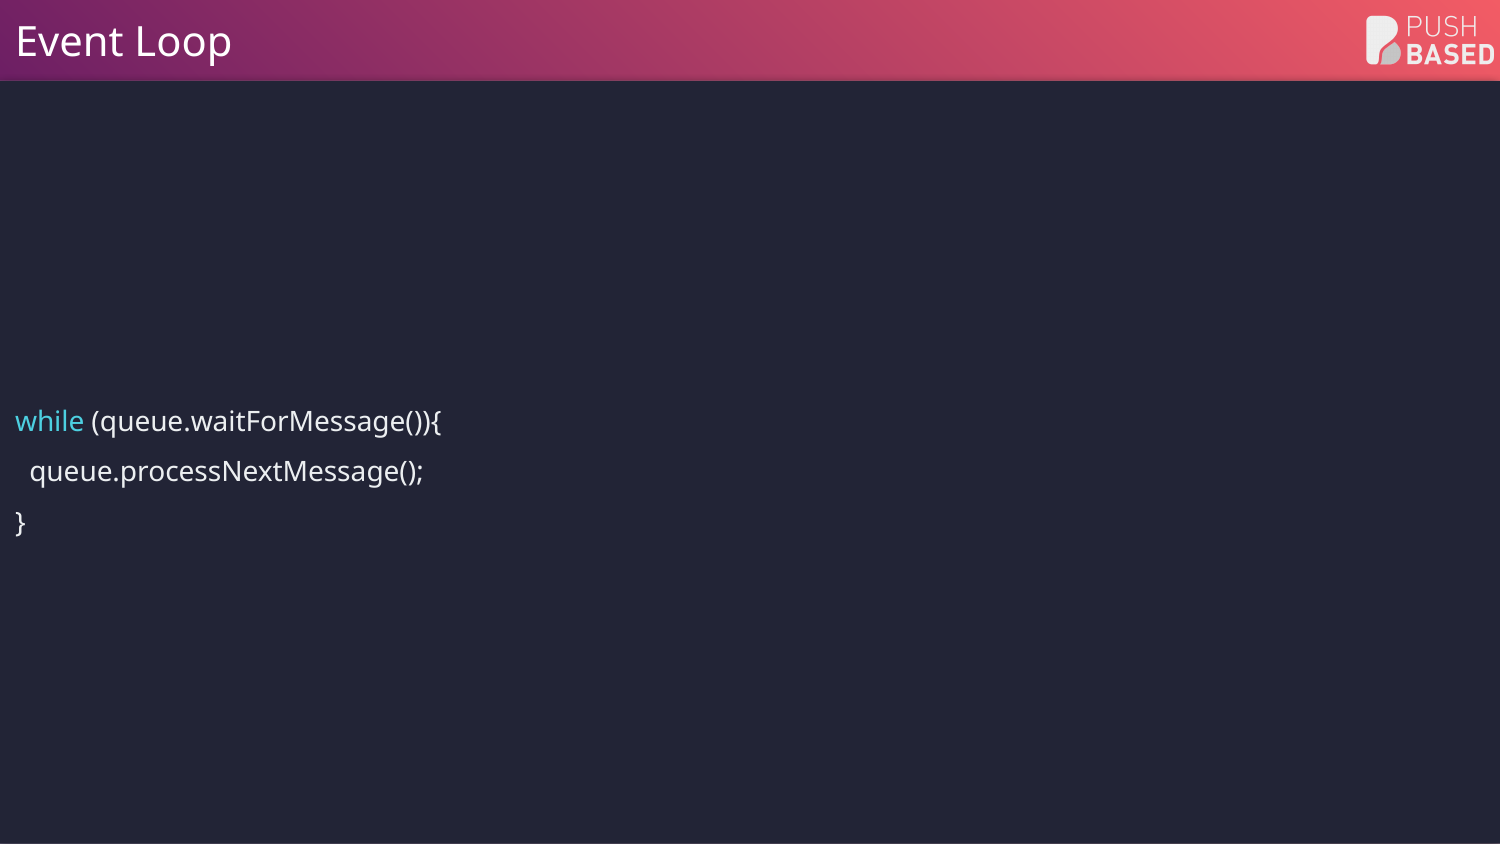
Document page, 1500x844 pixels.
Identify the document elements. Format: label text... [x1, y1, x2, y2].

title Event Loop [0, 0, 1359, 81]
picture [1359, 0, 1500, 80]
text_box while (queue.waitForMessage()){ queue.processNextMessage(); } [0, 80, 1500, 844]
